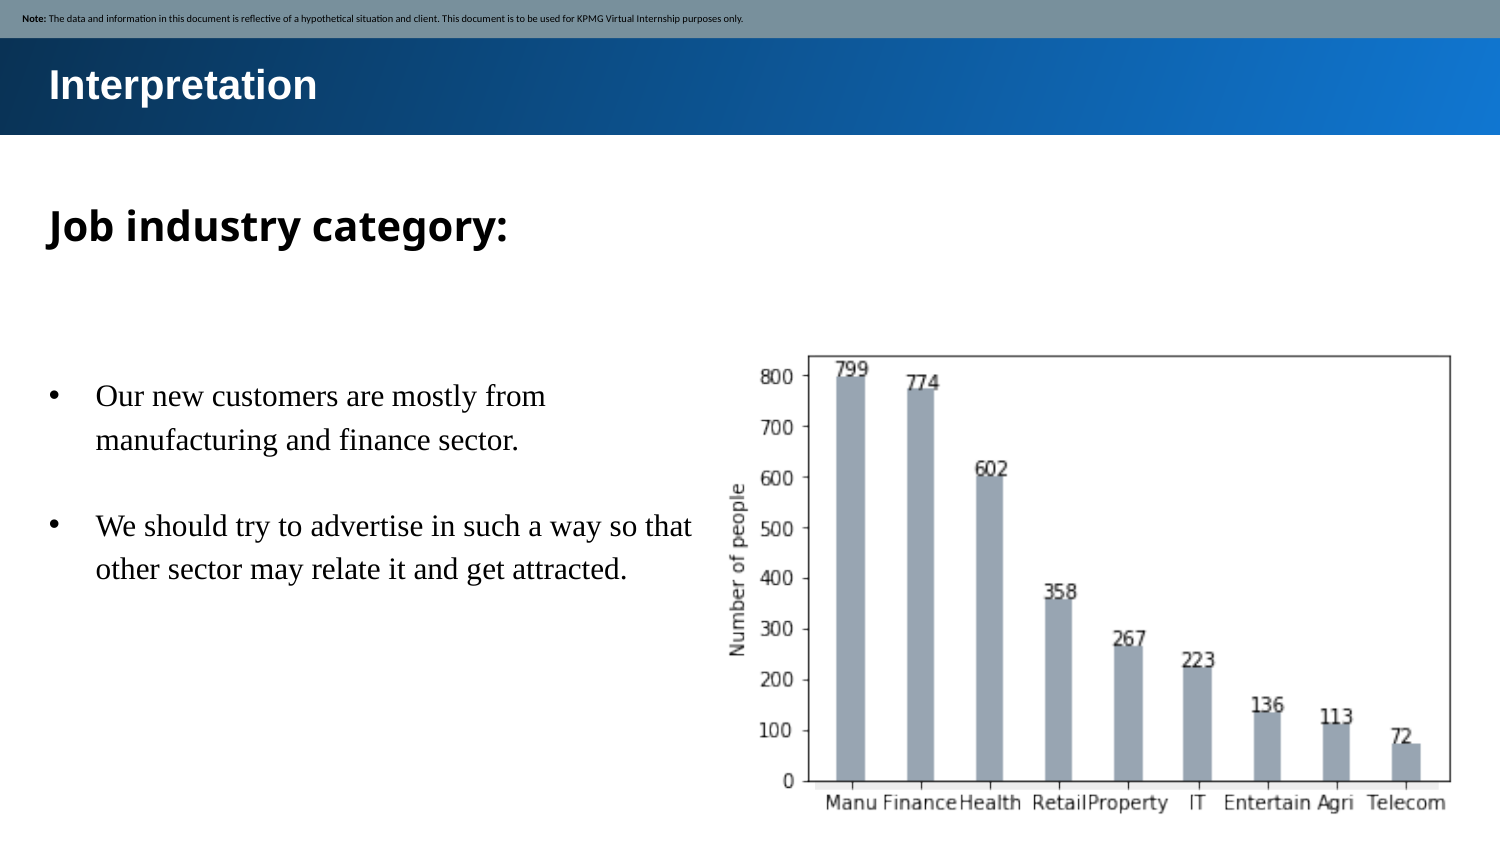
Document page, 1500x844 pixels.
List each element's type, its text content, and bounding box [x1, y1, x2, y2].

text_box Job industry category: [33, 177, 1439, 266]
text_box Interpretation [33, 43, 1439, 124]
picture [718, 335, 1469, 829]
text_box [0, 39, 1500, 135]
text_box Our new customers are mostly from manufacturing and finance sector. We should try to advertise in such a way so that other sector may relate it and get attracted. [33, 355, 712, 601]
text_box Note: The data and information in this document is reflective of a hypothetical situation and client. This document is to be used for KPMG Virtual Internship purposes only. [0, 0, 1500, 39]
